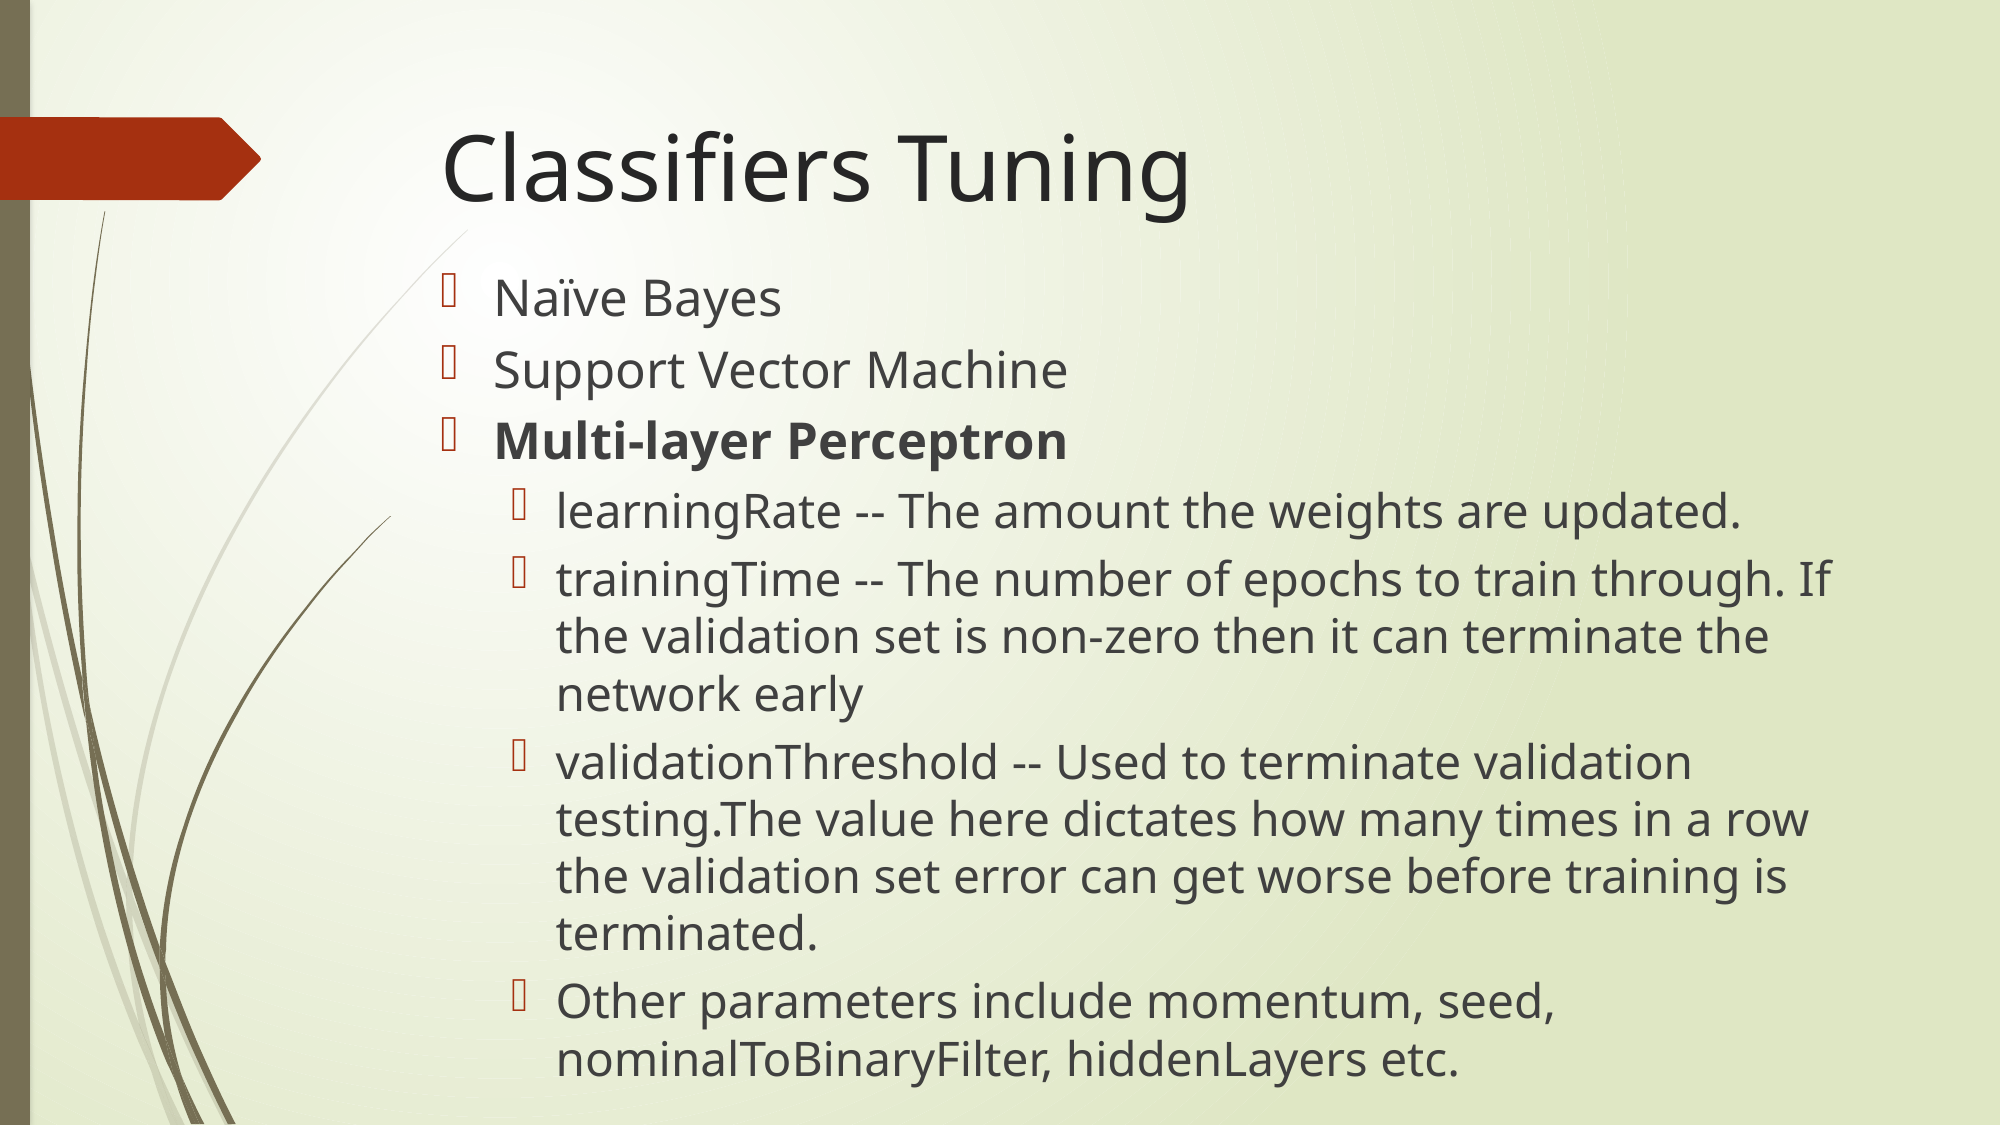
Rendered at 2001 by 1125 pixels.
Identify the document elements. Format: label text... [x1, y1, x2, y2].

list Naïve Bayes Support Vector Machine Multi-layer Perceptron learningRate -- The amount the weights are updated. trainingTime -- The number of epochs to train through. If the validation set is non-zero then it can terminate the network early validationThreshold -- Used to terminate validation testing.The value here dictates how many times in a row the validation set error can get worse before training is terminated. Other parameters include momentum, seed, nominalToBinaryFilter, hiddenLayers etc. [425, 257, 1866, 1105]
title Classifiers Tuning [425, 102, 1888, 313]
